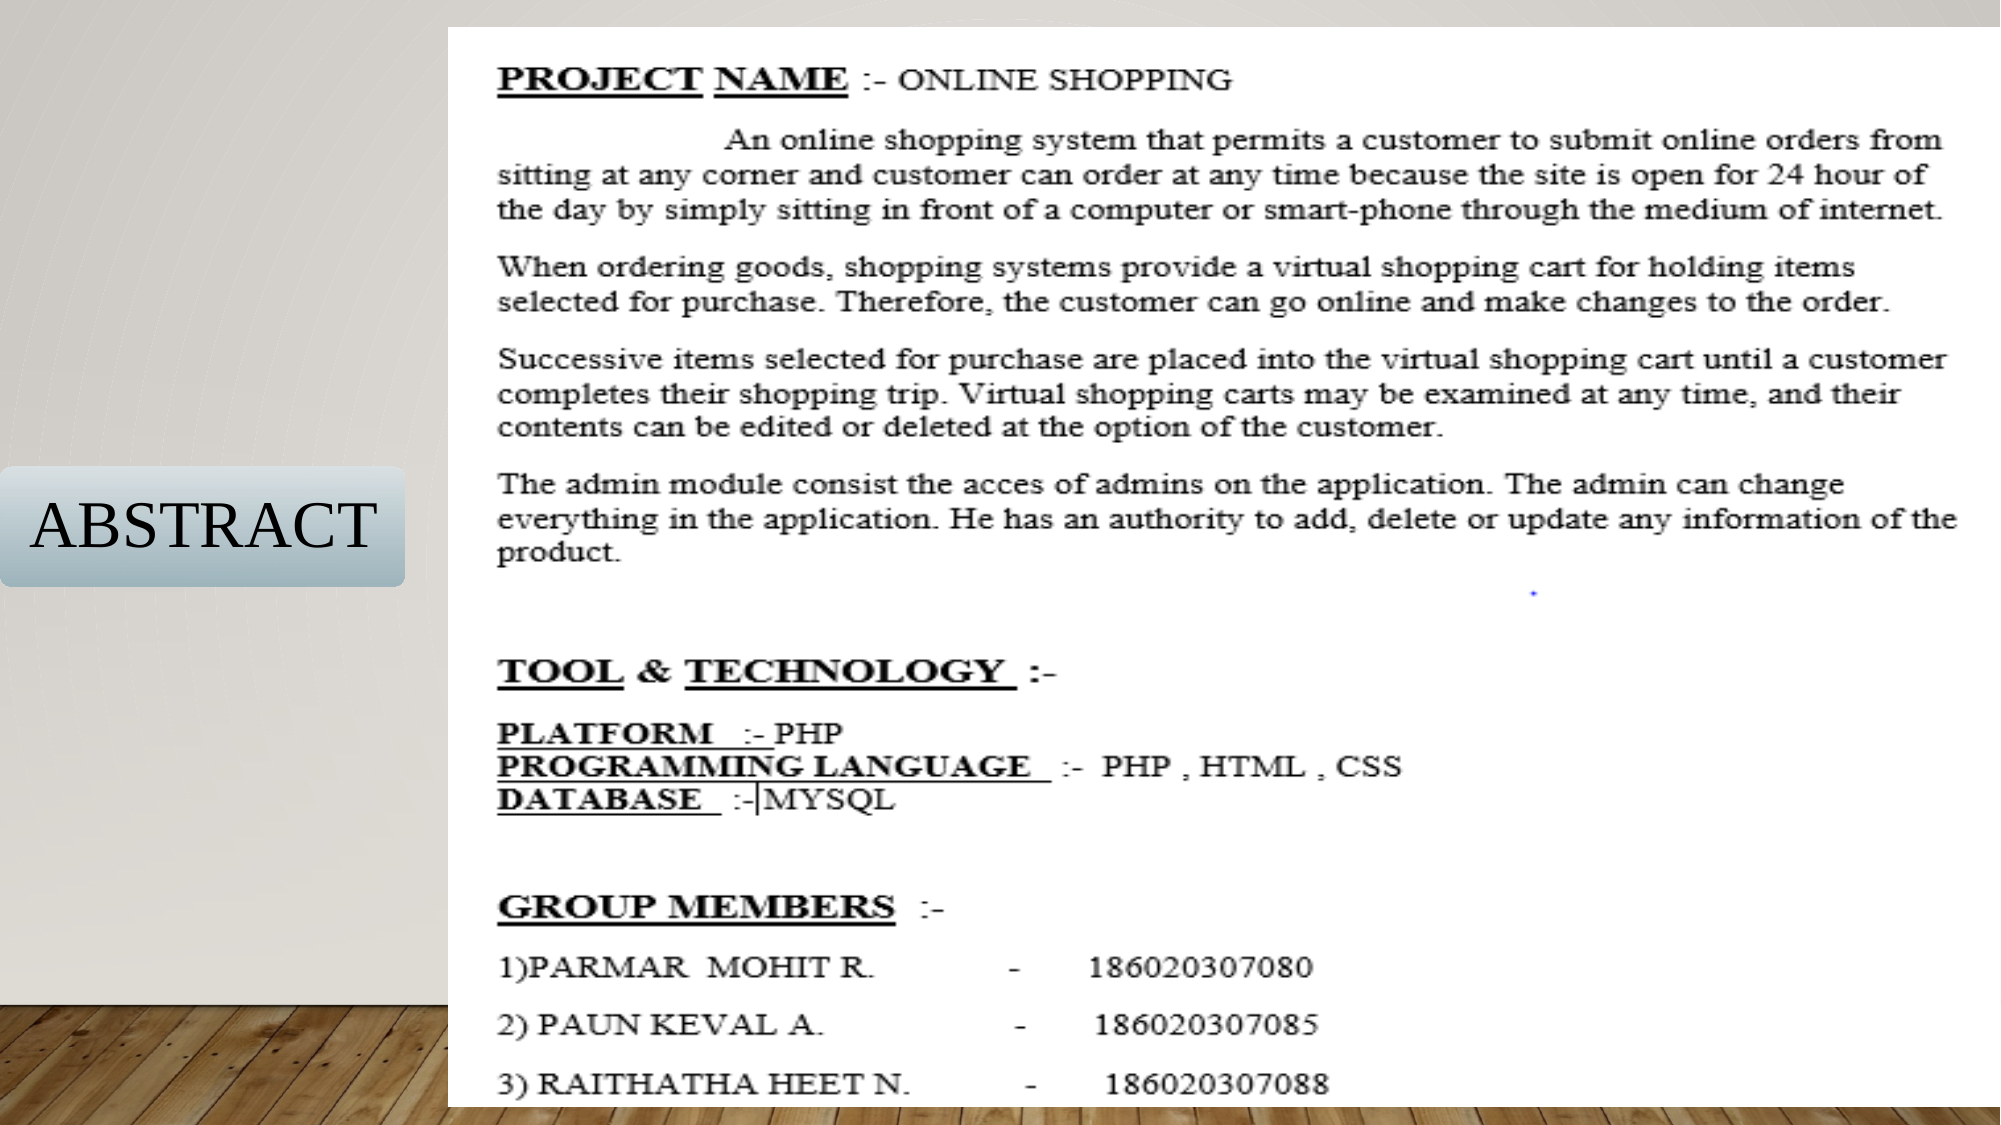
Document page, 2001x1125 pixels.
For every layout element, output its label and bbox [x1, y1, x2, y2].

picture [0, 1005, 2000, 1125]
list [447, 27, 2000, 1107]
text_box [0, 465, 430, 587]
